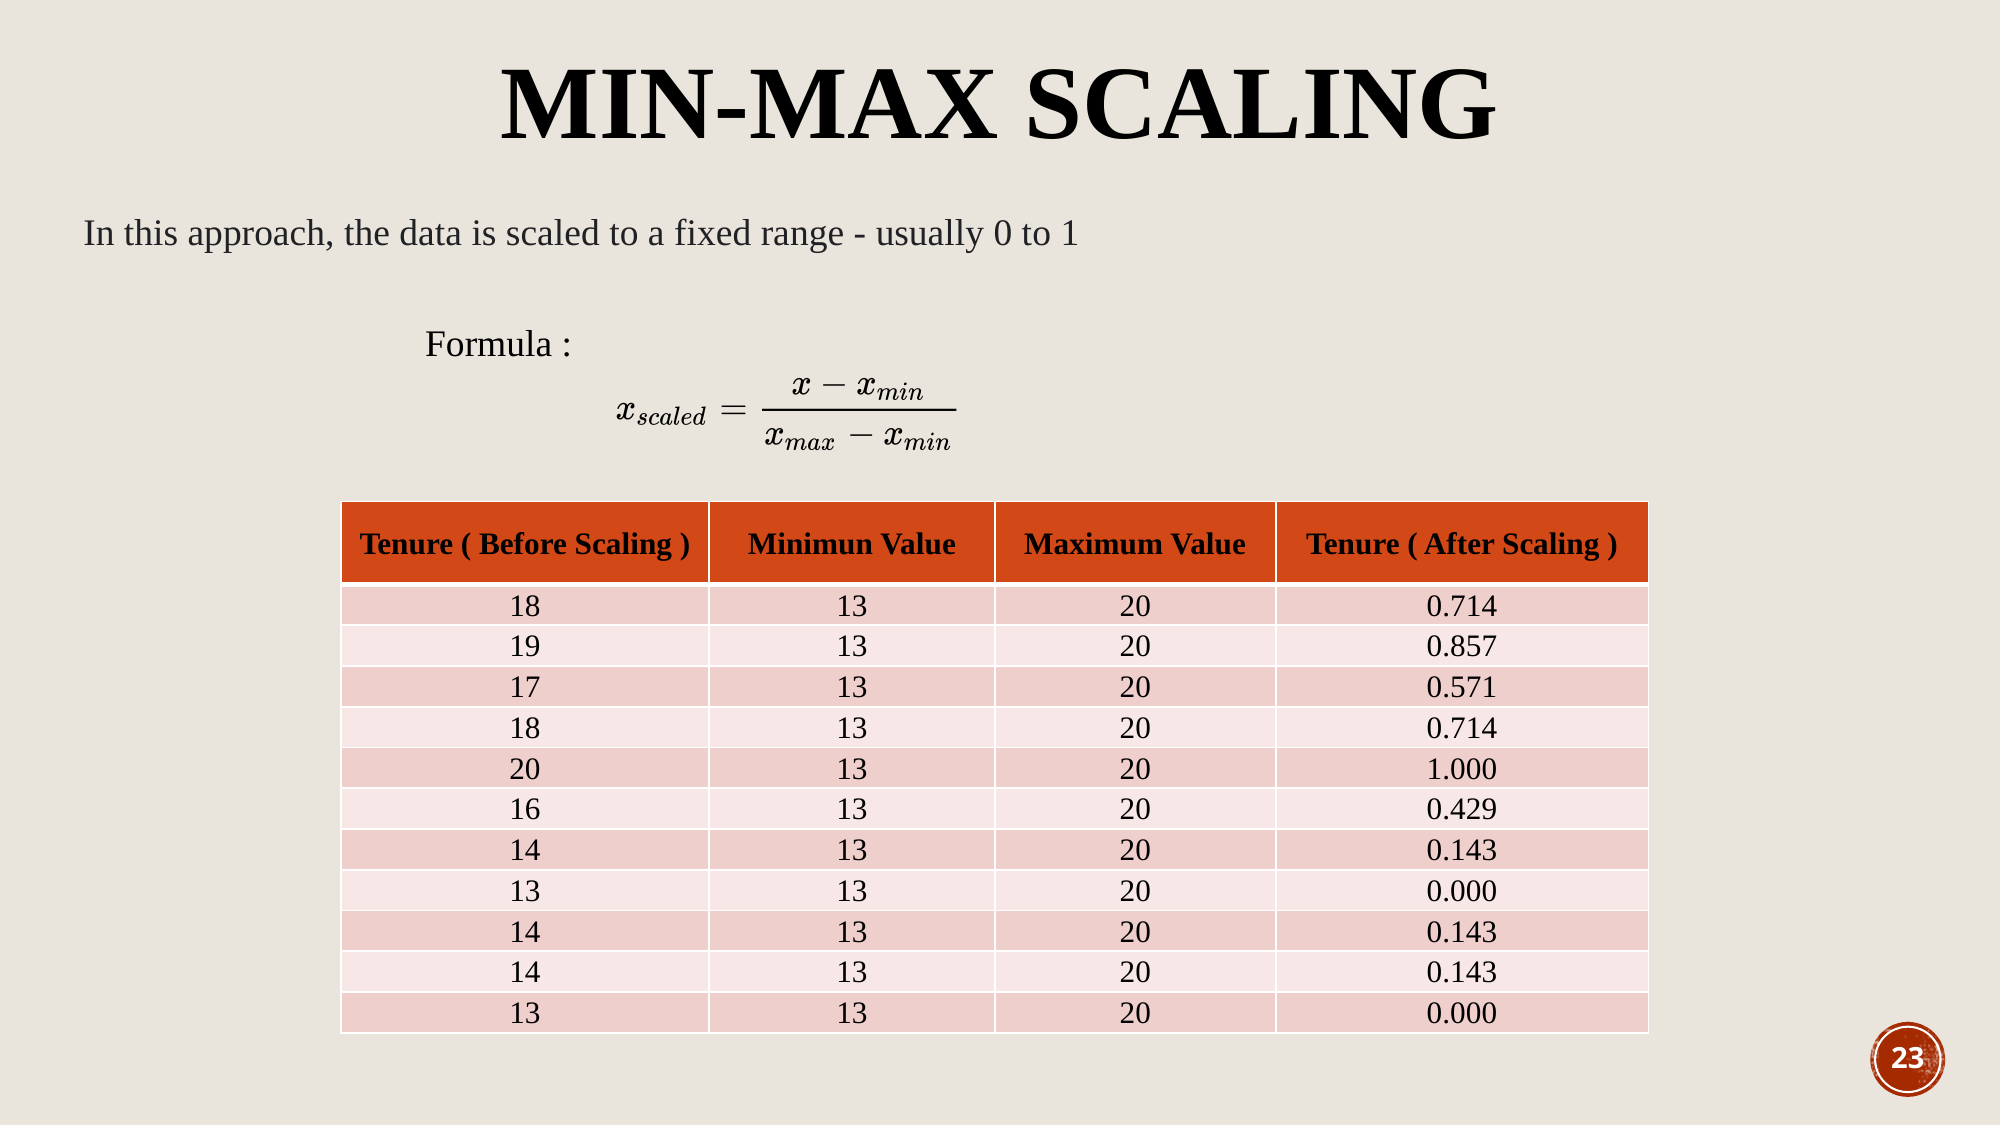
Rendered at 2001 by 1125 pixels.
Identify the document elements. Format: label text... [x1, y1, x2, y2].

table_cell 0.143 [1277, 911, 1648, 950]
table_cell 20 [996, 708, 1275, 747]
table_cell 13 [710, 789, 994, 828]
table_cell 20 [996, 911, 1275, 950]
table_cell 14 [342, 830, 708, 869]
table_cell 13 [710, 667, 994, 706]
table_cell 17 [342, 667, 708, 706]
table_cell 1.000 [1277, 748, 1648, 787]
table_cell 19 [342, 626, 708, 665]
table_cell 14 [342, 952, 708, 991]
table_cell 20 [996, 748, 1275, 787]
text_box In this approach, the data is scaled to a fixed range - usually 0 to 1 [68, 200, 1956, 261]
table_cell 0.143 [1277, 952, 1648, 991]
table_cell 20 [996, 871, 1275, 910]
table_cell 0.857 [1277, 626, 1648, 665]
table_cell 20 [996, 789, 1275, 828]
table_cell 16 [342, 789, 708, 828]
table_cell 20 [996, 587, 1275, 624]
table_cell 0.714 [1277, 587, 1648, 624]
table_cell 18 [342, 708, 708, 747]
table_cell 13 [710, 626, 994, 665]
table_cell 20 [996, 993, 1275, 1032]
table_cell 13 [710, 587, 994, 624]
table_cell 14 [342, 911, 708, 950]
table_cell 13 [710, 830, 994, 869]
slide_number 23 [1855, 1028, 1961, 1089]
table_cell 0.714 [1277, 708, 1648, 747]
table_cell 0.000 [1277, 993, 1648, 1032]
table_header Maximum Value [996, 502, 1275, 582]
text_box MIN-MAX SCALING [0, 33, 2000, 159]
table_cell 20 [996, 626, 1275, 665]
table_cell 0.429 [1277, 789, 1648, 828]
table_cell 20 [996, 667, 1275, 706]
table_cell 20 [996, 830, 1275, 869]
table_cell 0.143 [1277, 830, 1648, 869]
table_cell 20 [342, 748, 708, 787]
table_cell 13 [342, 993, 708, 1032]
table_header Minimun Value [710, 502, 994, 582]
table_cell 20 [996, 952, 1275, 991]
table_header Tenure ( Before Scaling ) [342, 502, 708, 582]
table_cell 13 [710, 748, 994, 787]
table_cell 13 [710, 871, 994, 910]
table_cell 13 [710, 708, 994, 747]
picture [615, 370, 962, 454]
table_cell 13 [710, 911, 994, 950]
table_cell 0.571 [1277, 667, 1648, 706]
table_cell 13 [710, 993, 994, 1032]
table_cell 13 [710, 952, 994, 991]
text_box Formula : [410, 311, 588, 372]
table_cell 18 [342, 587, 708, 624]
table_cell 13 [342, 871, 708, 910]
table_cell 0.000 [1277, 871, 1648, 910]
table_header Tenure ( After Scaling ) [1277, 502, 1648, 582]
